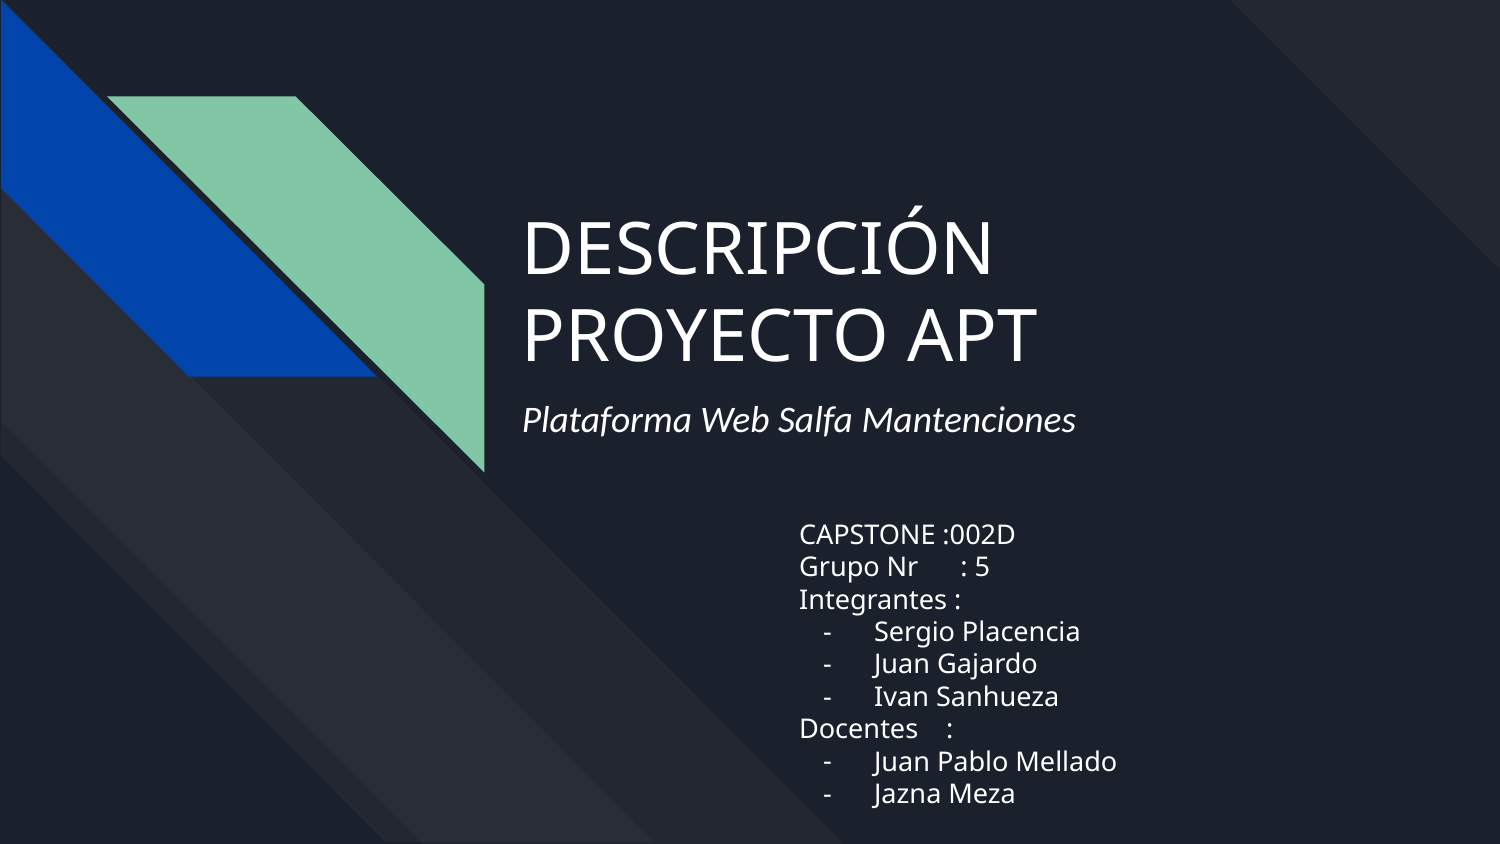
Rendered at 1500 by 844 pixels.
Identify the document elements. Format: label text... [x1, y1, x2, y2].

subtitle CAPSTONE :002D Grupo Nr : 5 Integrantes : Sergio Placencia Juan Gajardo Ivan Sanhueza Docentes : Juan Pablo Mellado Jazna Meza [784, 502, 1404, 835]
title DESCRIPCIÓN PROYECTO APT [506, 187, 1330, 393]
text_box Plataforma Web Salfa Mantenciones [506, 380, 1109, 464]
